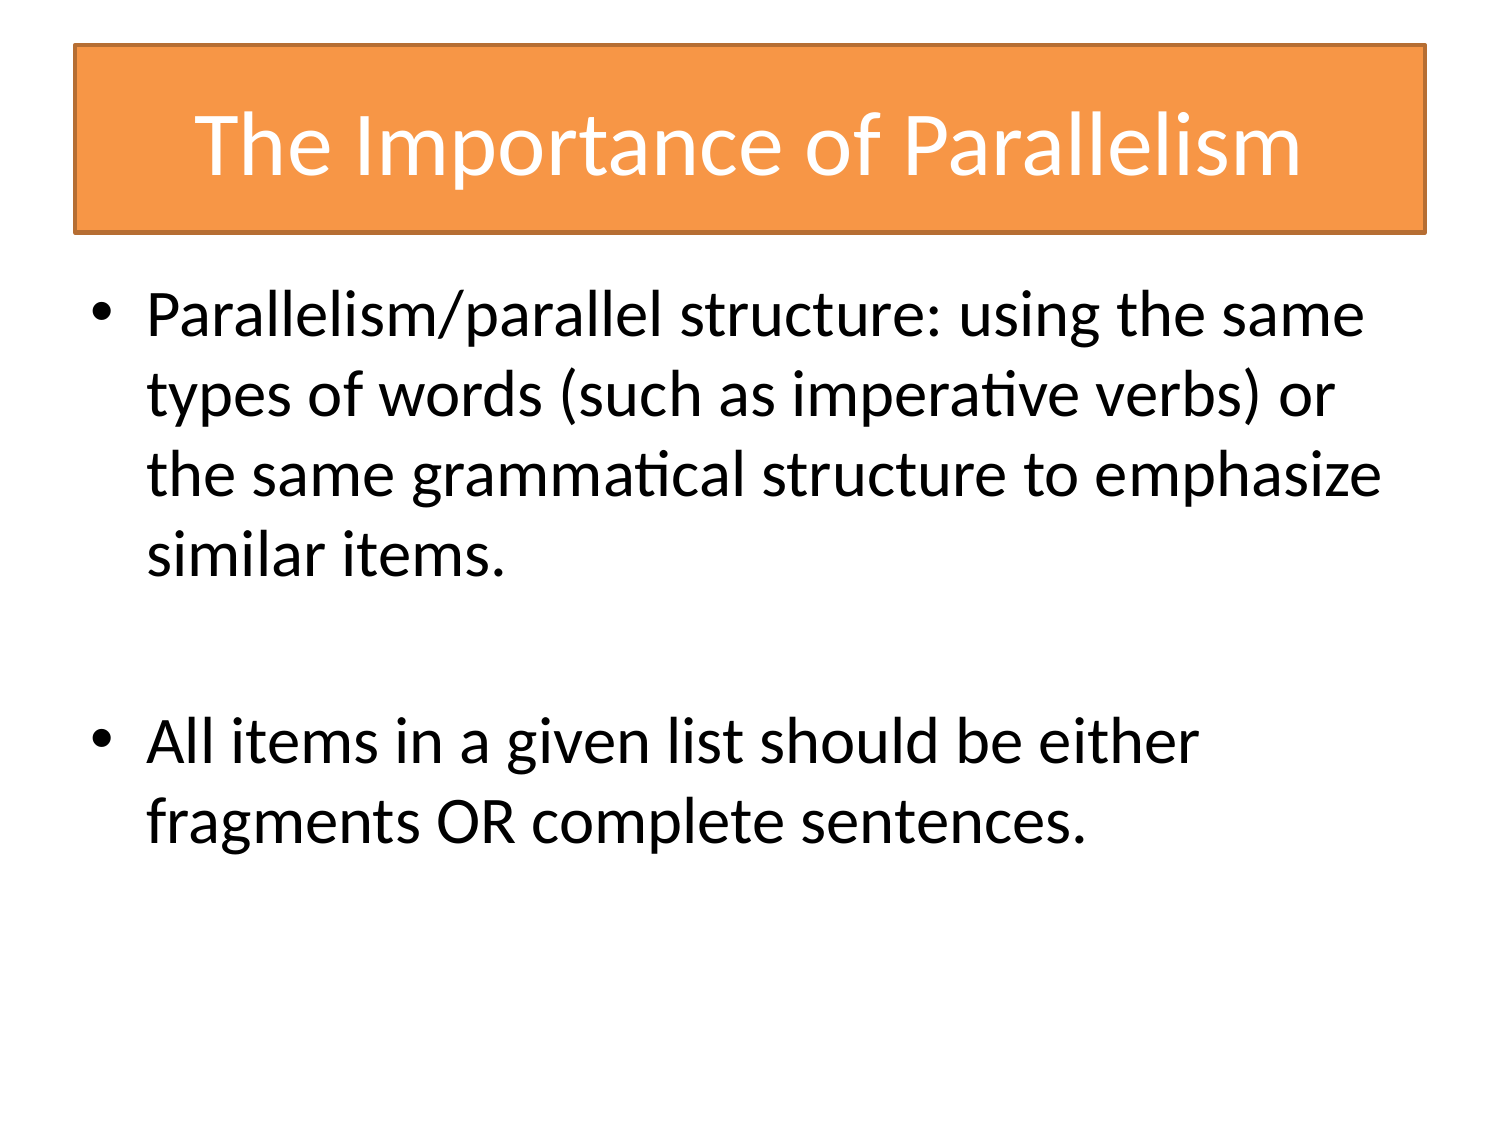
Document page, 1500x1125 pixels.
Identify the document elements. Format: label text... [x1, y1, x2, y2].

title The Importance of Parallelism [73, 43, 1427, 235]
list Parallelism/parallel structure: using the same types of words (such as imperative verbs) or the same grammatical structure to emphasize similar items. All items in a given list should be either fragments OR complete sentences. [75, 262, 1425, 1005]
